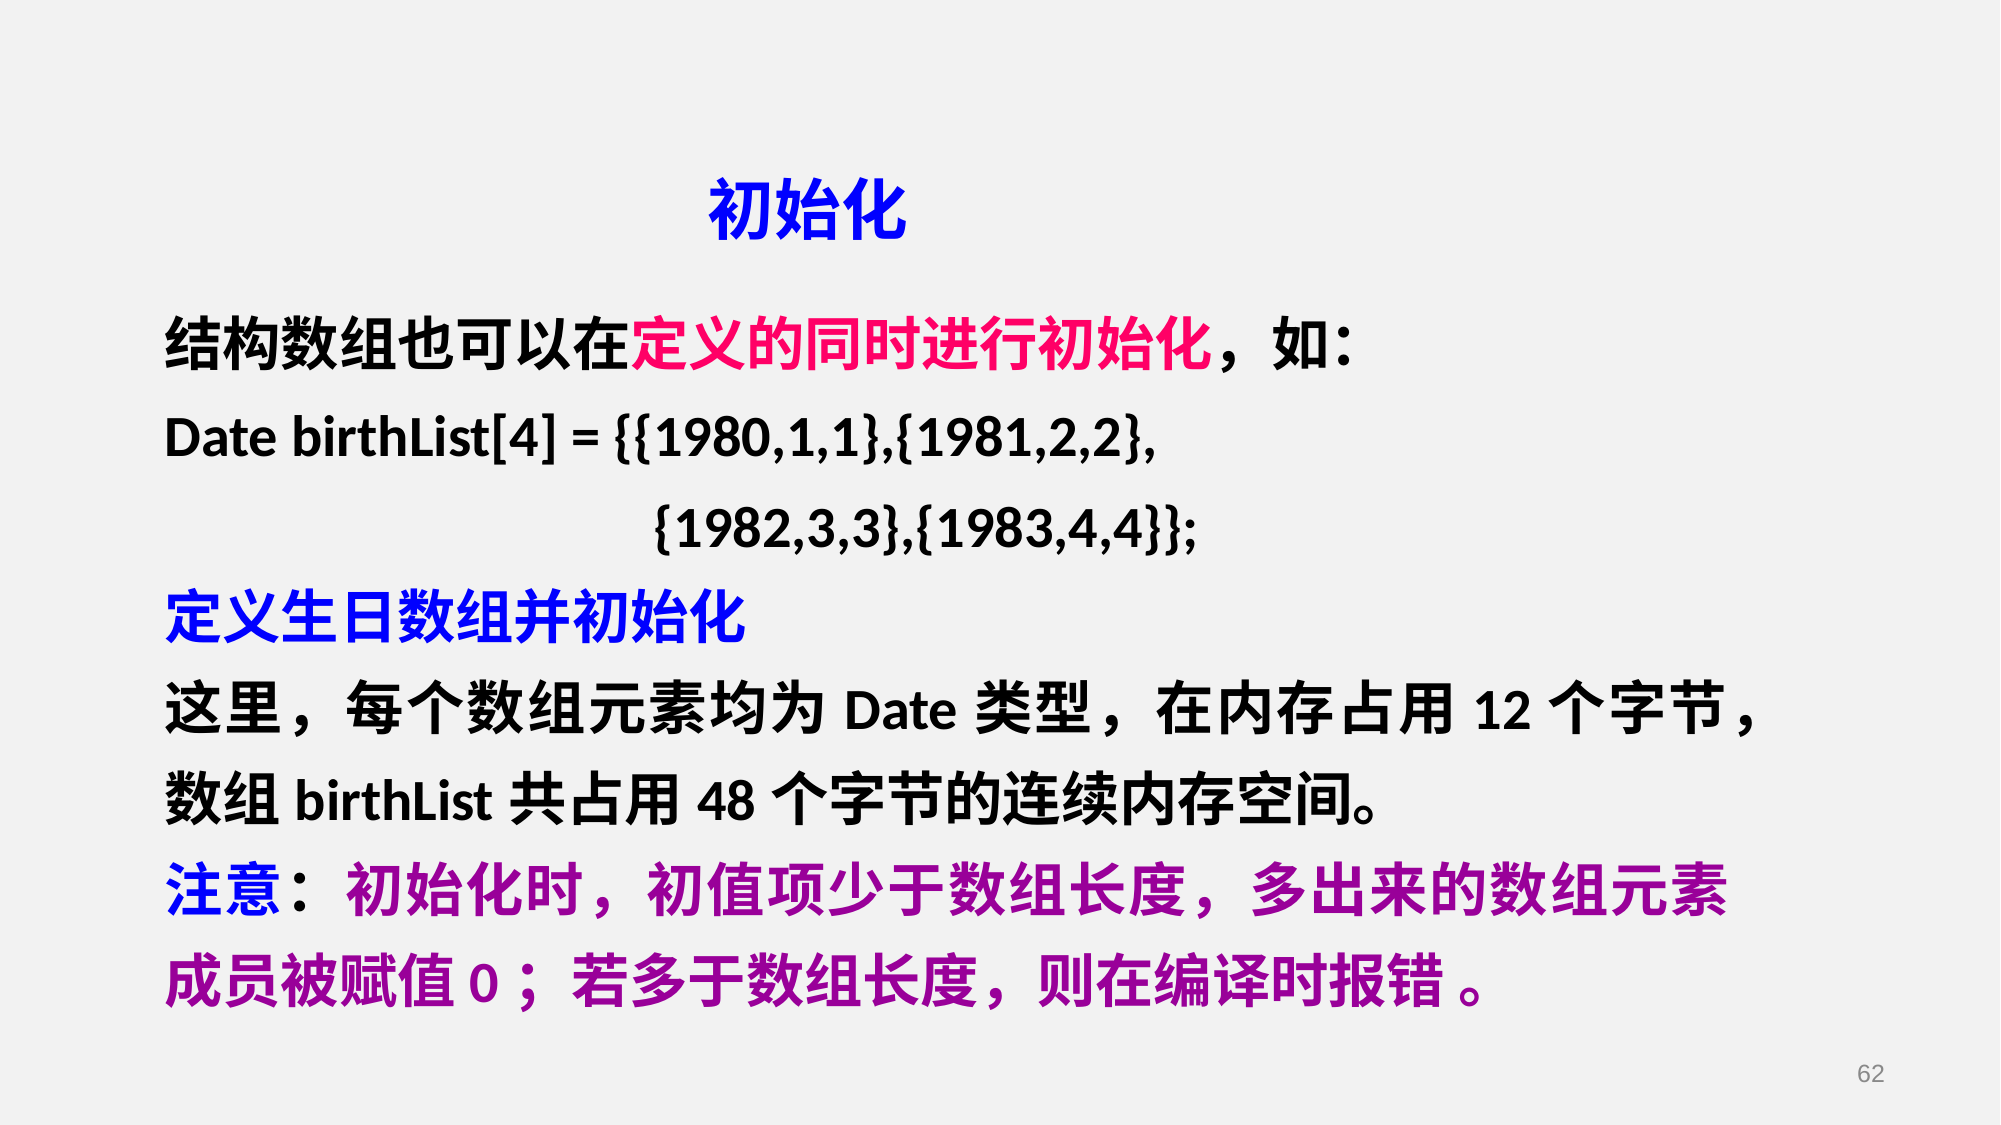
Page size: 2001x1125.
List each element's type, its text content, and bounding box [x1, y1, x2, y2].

text_box 初始化 [692, 160, 1154, 256]
slide_number 62 [1433, 1042, 1900, 1103]
text_box 结构数组也可以在定义的同时进行初始化，如： Date birthList[4] = {{1980,1,1},{1981,2,2}, {1982,3,3},{1983,4,4}}; 定义生日数组并初始化 这里，每个数组元素均为Date类型，在内存占用12个字节，数组birthList共占用48个字节的连续内存空间。 注意：初始化时，初值项少于数组长度，多出来的数组元素成员被赋值0；若多于数组长度，则在编译时报错 。 [149, 278, 1745, 1022]
